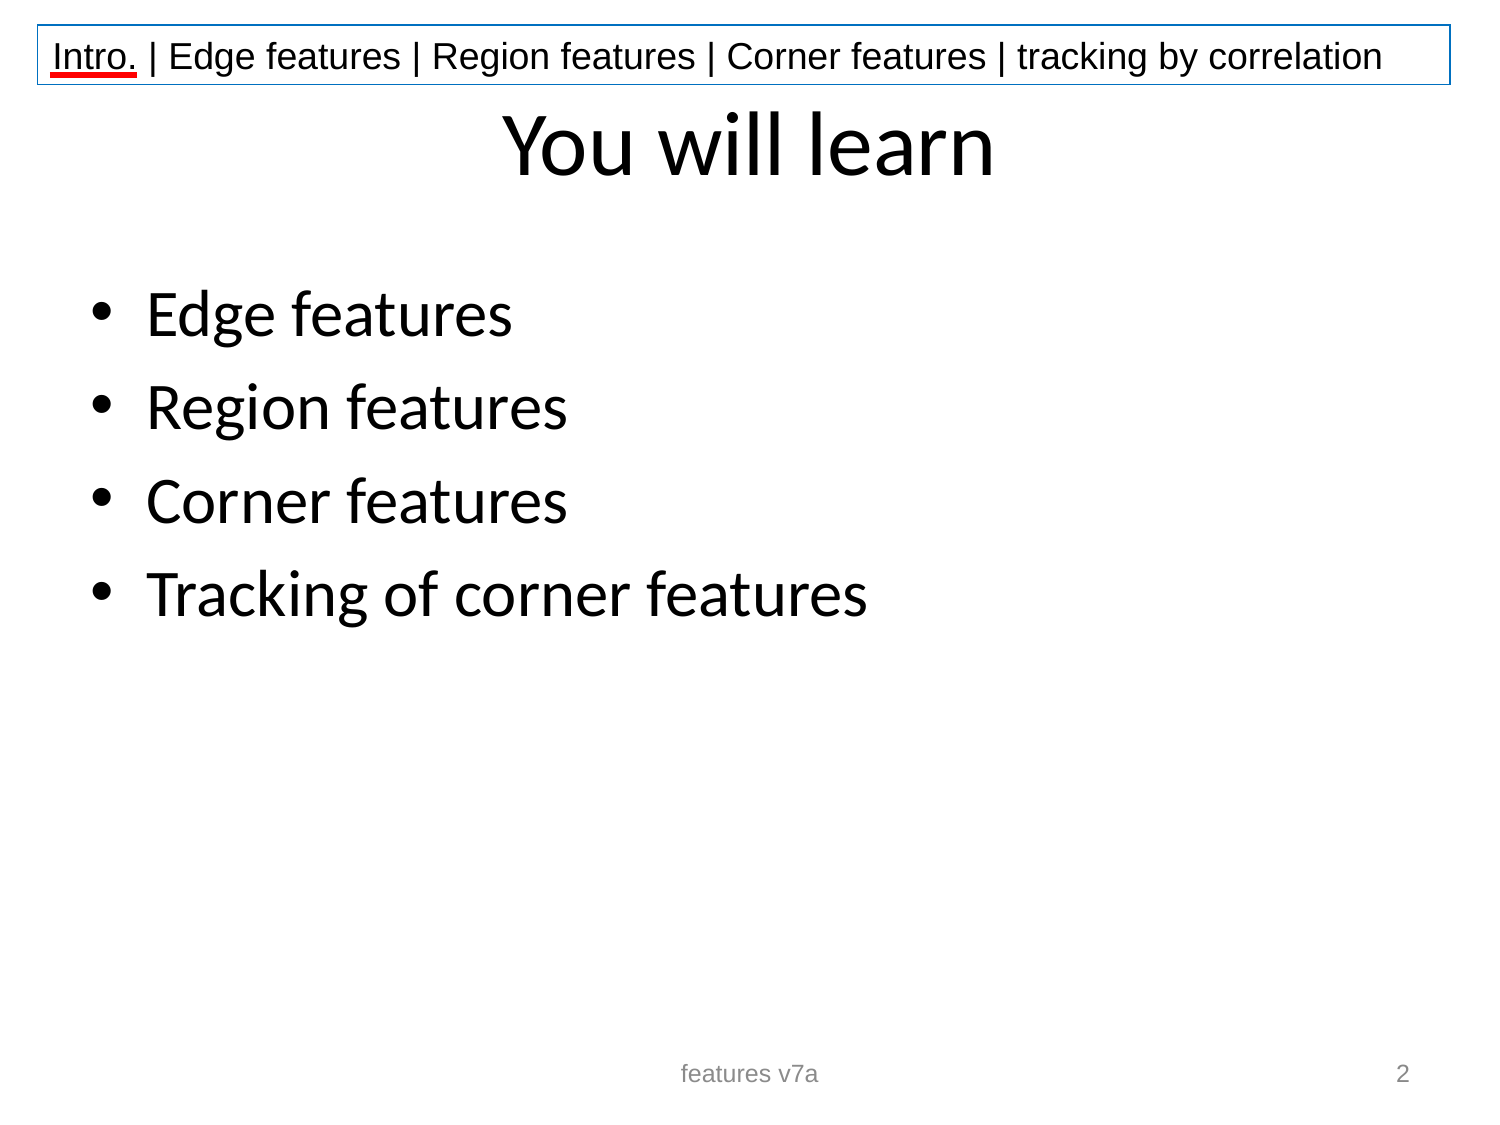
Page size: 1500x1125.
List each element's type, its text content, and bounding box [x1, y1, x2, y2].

slide_number 2 [1074, 1042, 1425, 1103]
footer features v7a [512, 1042, 988, 1103]
title You will learn [75, 45, 1425, 233]
list Edge features Region features Corner features Tracking of corner features [75, 262, 1425, 1005]
